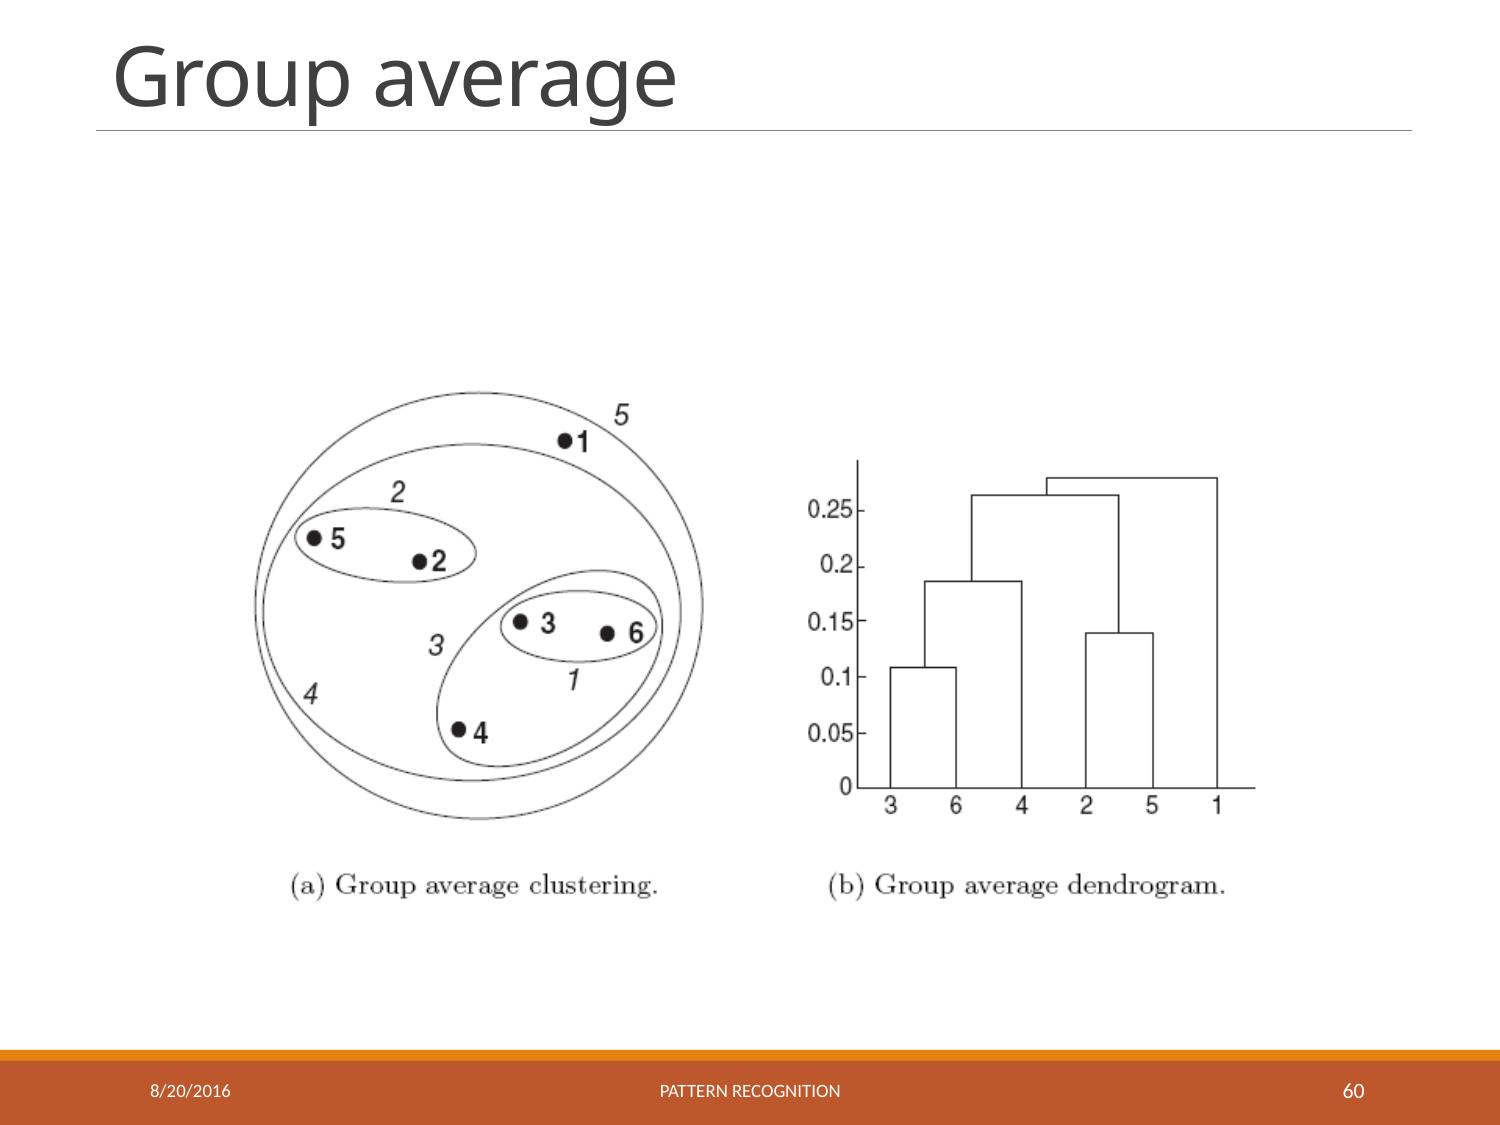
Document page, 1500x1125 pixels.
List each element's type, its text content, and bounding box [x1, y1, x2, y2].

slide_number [135, 1059, 440, 1120]
title Group average [96, 19, 1413, 131]
footer Pattern recognition [453, 1059, 1047, 1120]
slide_number 60 [1218, 1059, 1380, 1120]
picture [187, 349, 1313, 938]
